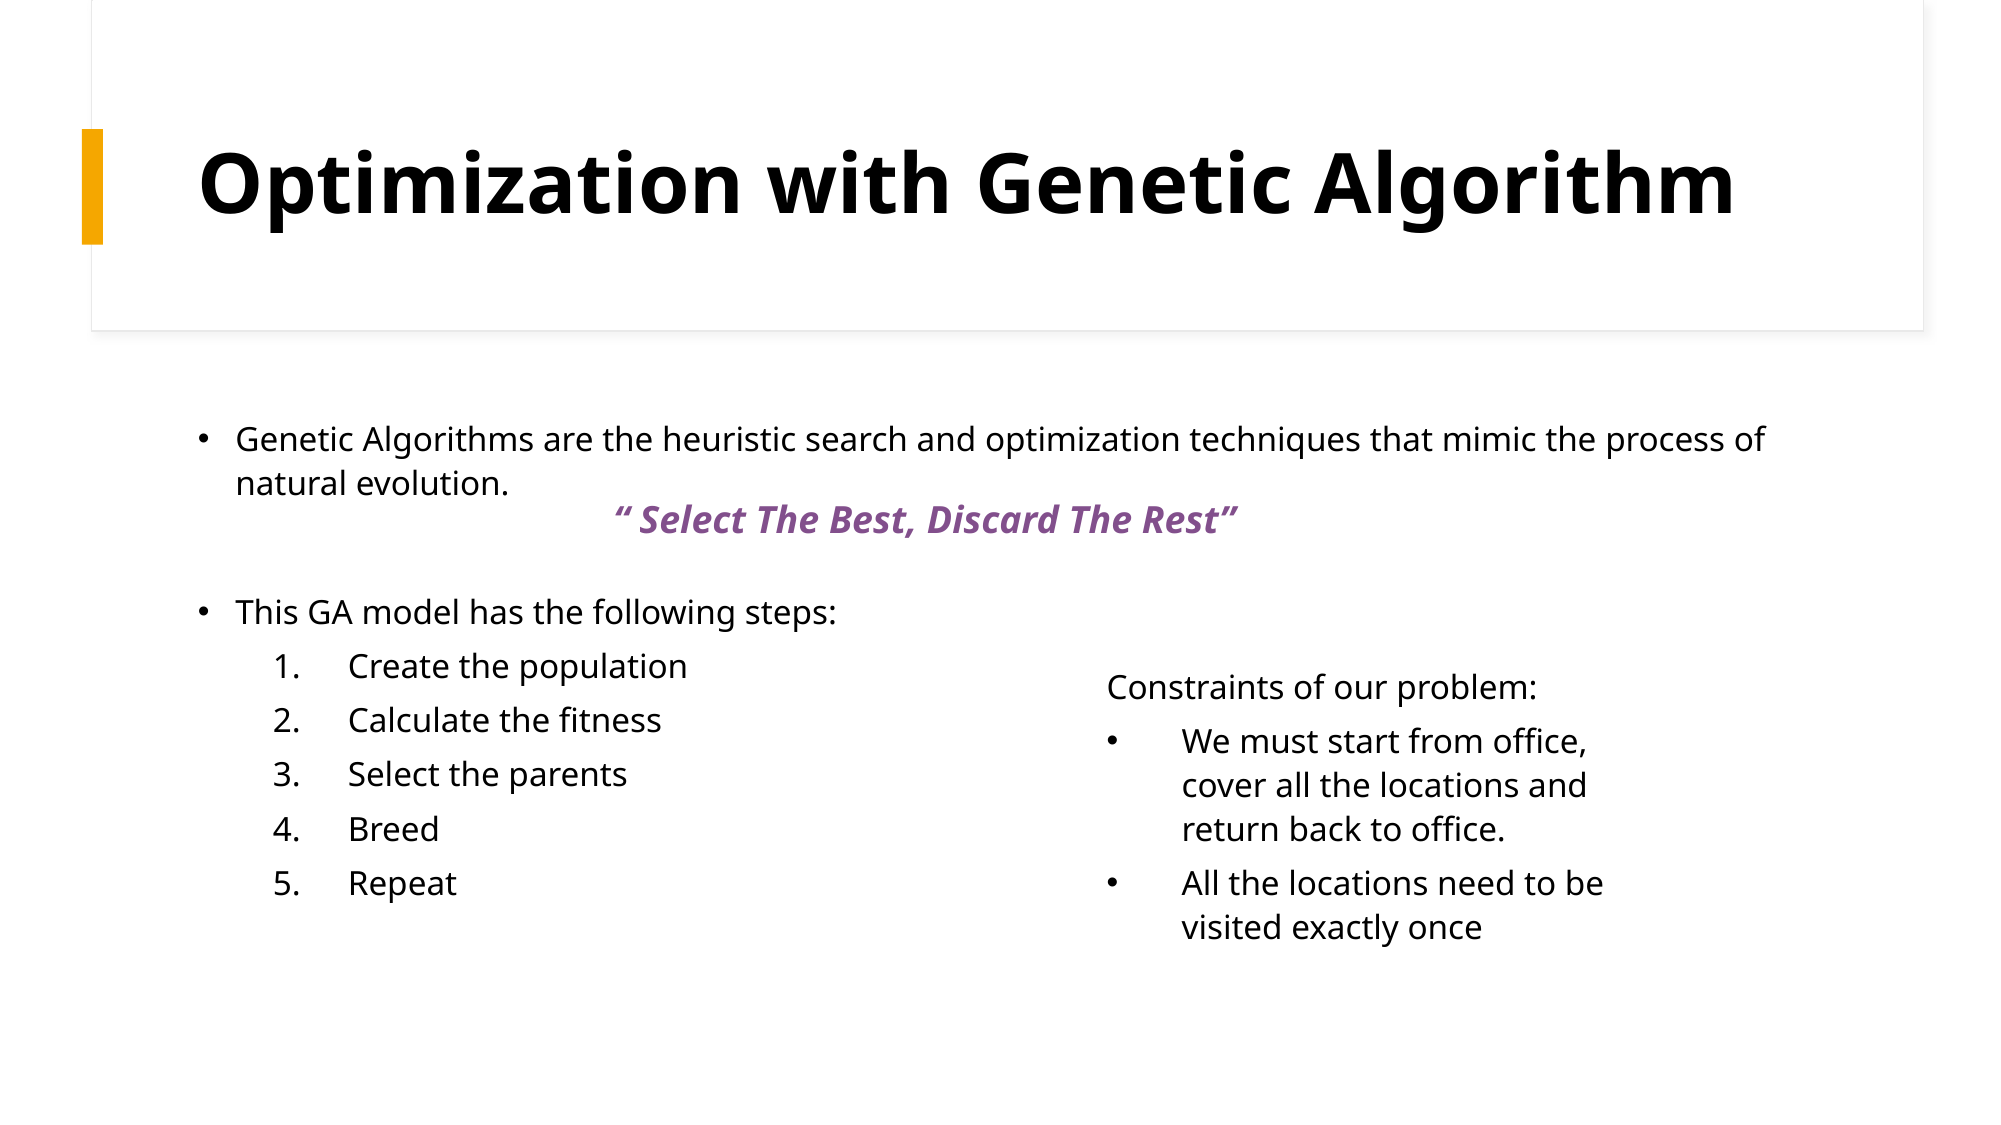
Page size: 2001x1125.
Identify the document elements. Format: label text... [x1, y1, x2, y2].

text_box “ Select The Best, Discard The Rest” [598, 488, 1491, 549]
text_box Constraints of our problem: We must start from office, cover all the locations and return back to office. All the locations need to be visited exactly once [1016, 654, 1691, 954]
list Genetic Algorithms are the heuristic search and optimization techniques that mimic the process of natural evolution. This GA model has the following steps: Create the population Calculate the fitness Select the parents Breed Repeat [183, 406, 1851, 1013]
title Optimization with Genetic Algorithm [183, 90, 1851, 284]
